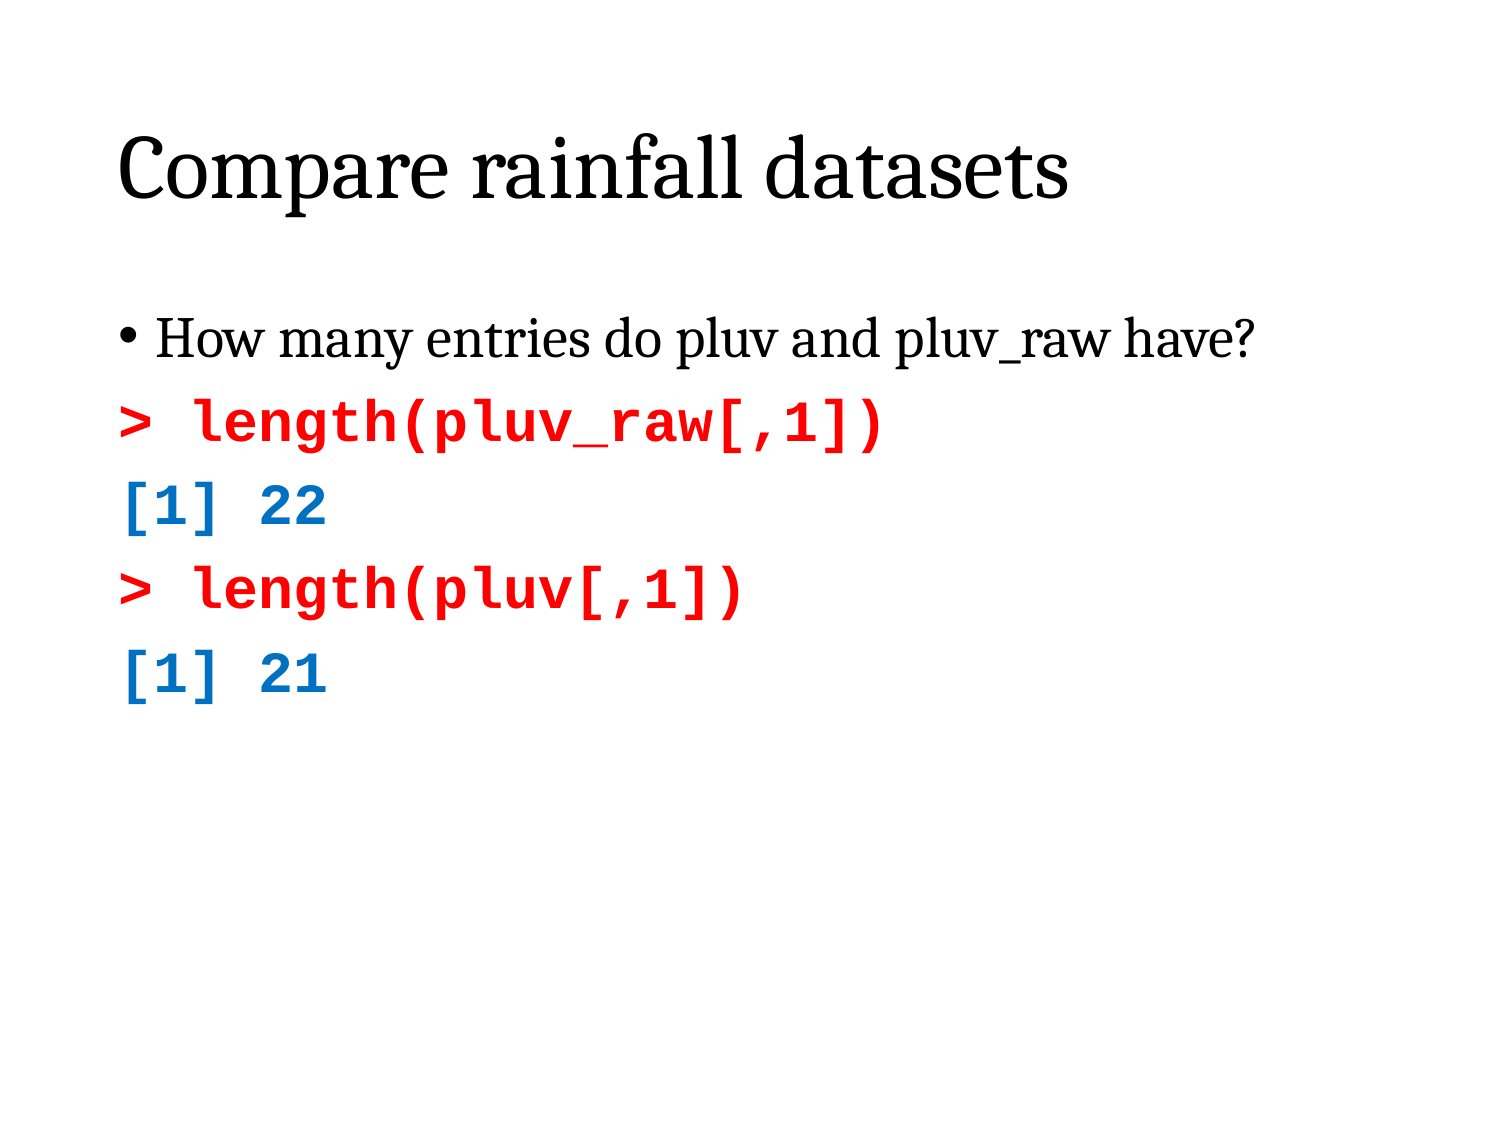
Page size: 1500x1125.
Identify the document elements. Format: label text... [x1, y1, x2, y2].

title Compare rainfall datasets [103, 59, 1397, 278]
list How many entries do pluv and pluv_raw have? > length(pluv_raw[,1]) [1] 22 > length(pluv[,1]) [1] 21 [103, 299, 1397, 1014]
